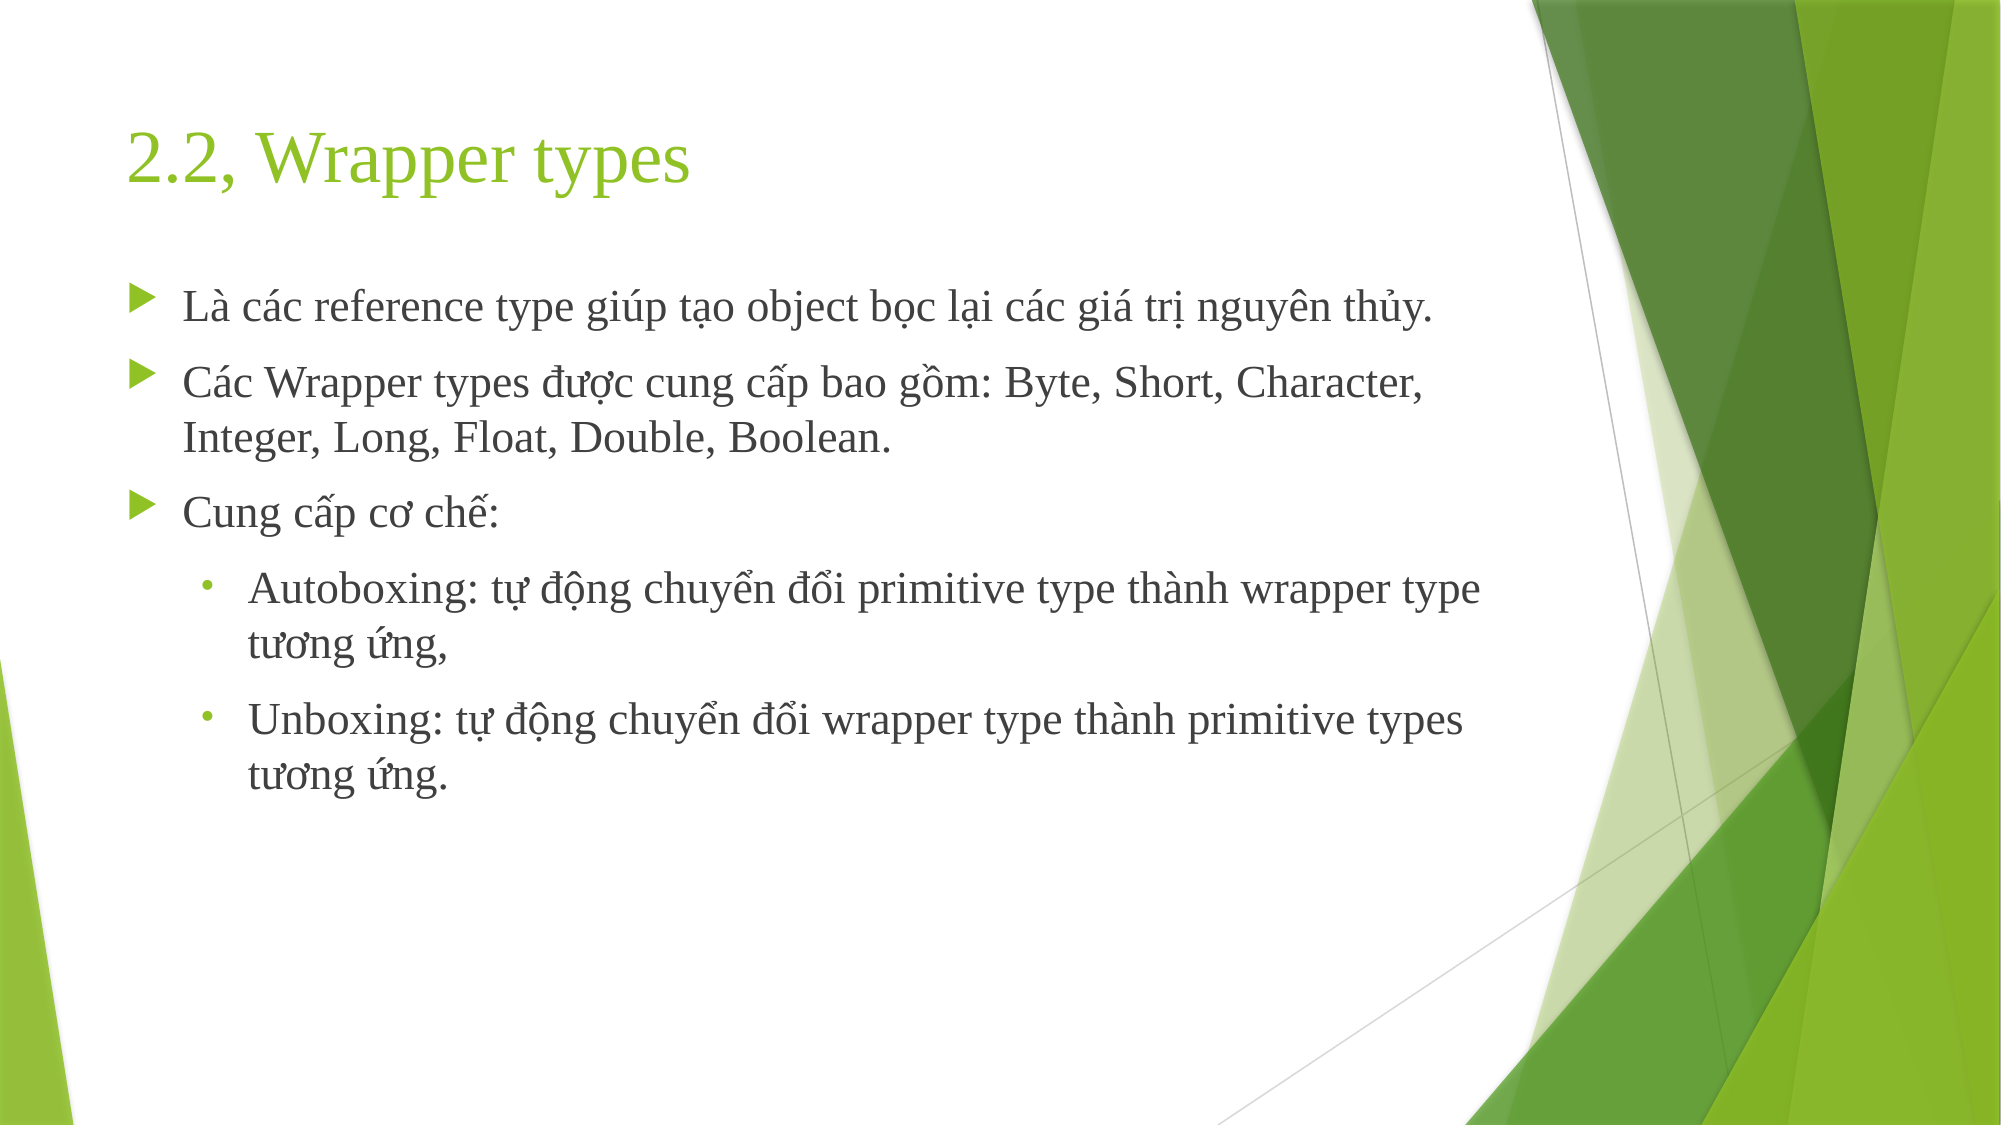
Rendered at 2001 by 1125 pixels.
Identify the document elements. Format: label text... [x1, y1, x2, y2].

list Là các reference type giúp tạo object bọc lại các giá trị nguyên thủy. Các Wrapper types được cung cấp bao gồm: Byte, Short, Character, Integer, Long, Float, Double, Boolean. Cung cấp cơ chế: Autoboxing: tự động chuyển đổi primitive type thành wrapper type tương ứng, Unboxing: tự động chuyển đổi wrapper type thành primitive types tương ứng. [111, 268, 1522, 1025]
title 2.2, Wrapper types [111, 99, 1522, 268]
